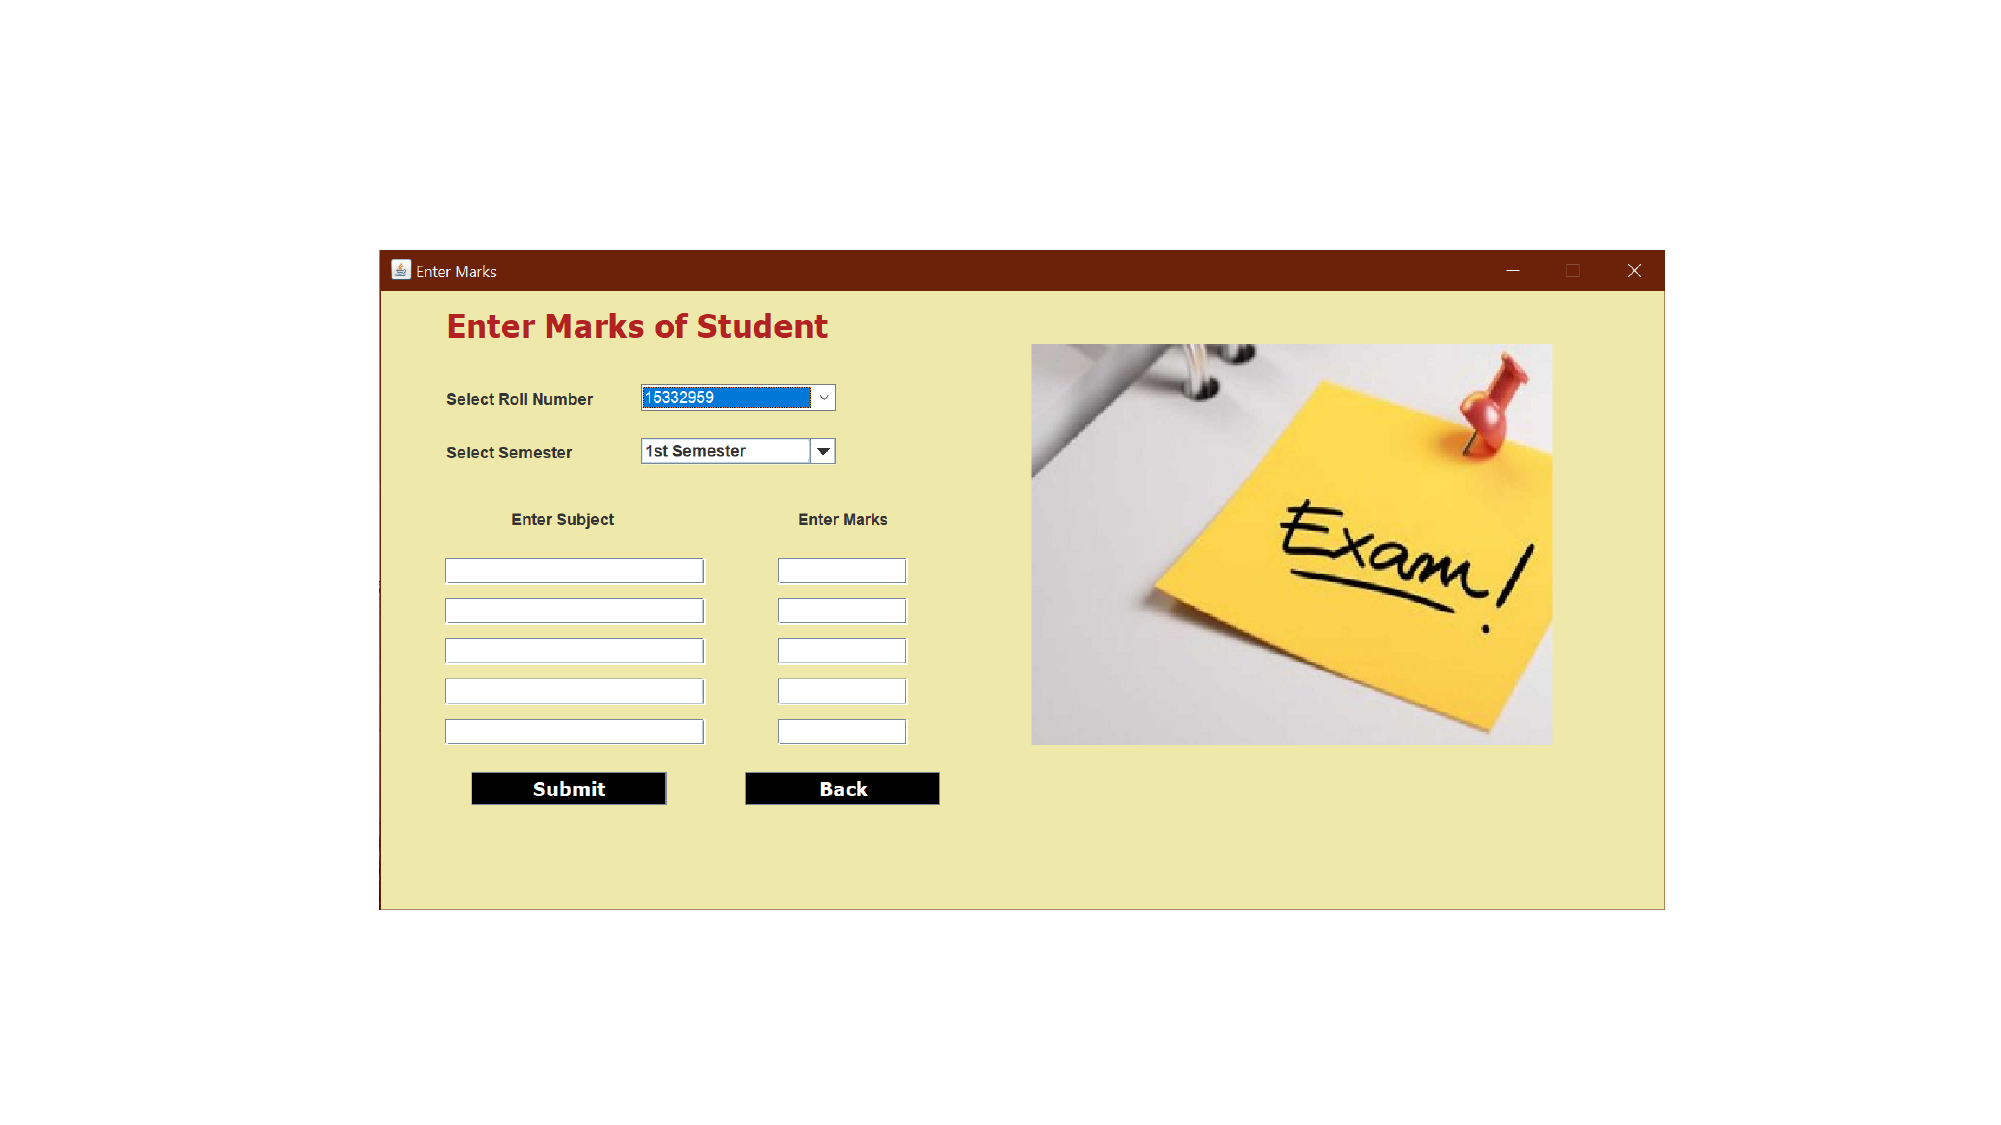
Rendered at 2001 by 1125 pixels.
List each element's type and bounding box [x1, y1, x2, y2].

picture [379, 250, 1665, 910]
